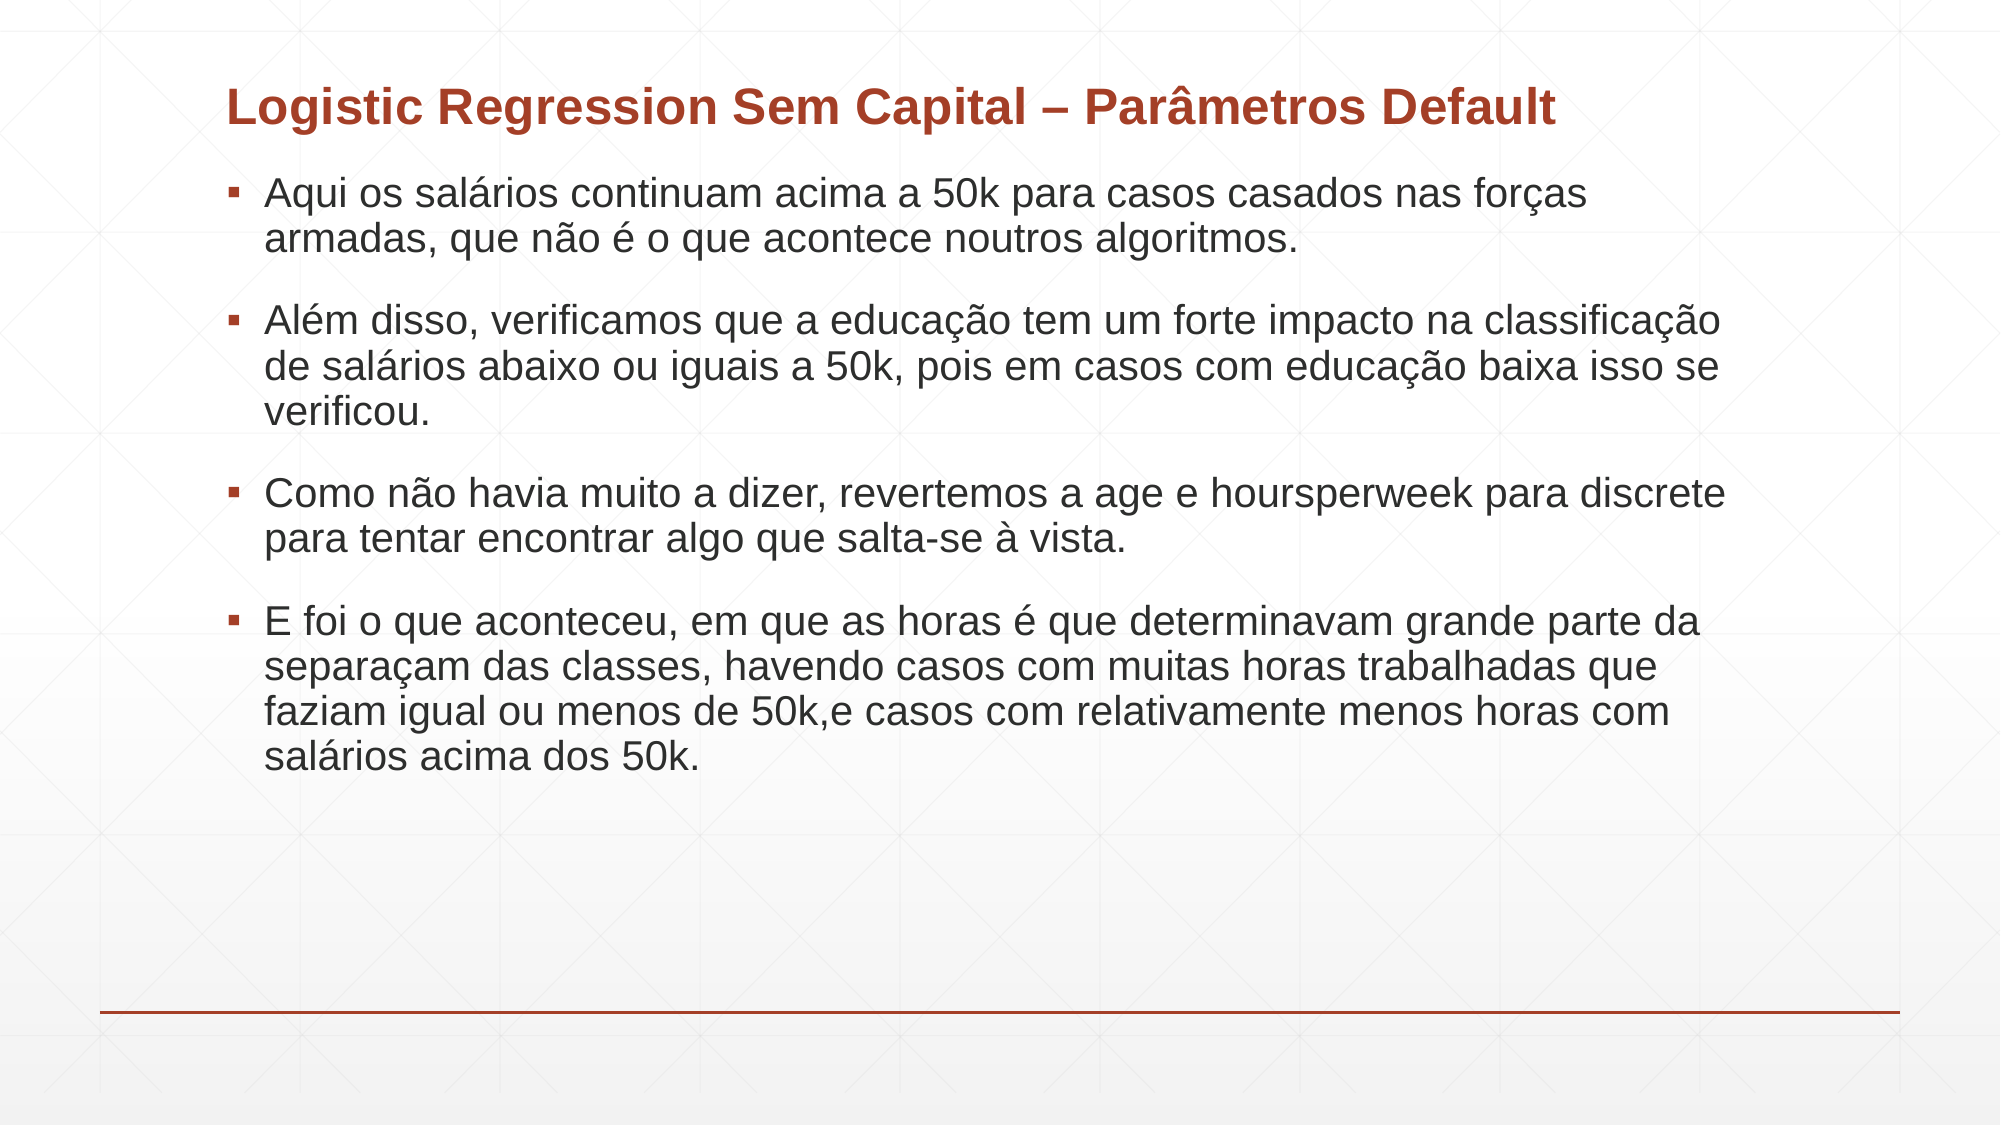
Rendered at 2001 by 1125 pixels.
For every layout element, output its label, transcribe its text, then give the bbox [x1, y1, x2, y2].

title Logistic Regression Sem Capital – Parâmetros Default [211, 41, 1820, 144]
text_box Aqui os salários continuam acima a 50k para casos casados nas forças armadas, que não é o que acontece noutros algoritmos. Além disso, verificamos que a educação tem um forte impacto na classificação de salários abaixo ou iguais a 50k, pois em casos com educação baixa isso se verificou. Como não havia muito a dizer, revertemos a age e hoursperweek para discrete para tentar encontrar algo que salta-se à vista. E foi o que aconteceu, em que as horas é que determinavam grande parte da separaçam das classes, havendo casos com muitas horas trabalhadas que faziam igual ou menos de 50k,e casos com relativamente menos horas com salários acima dos 50k. [211, 163, 1787, 1001]
